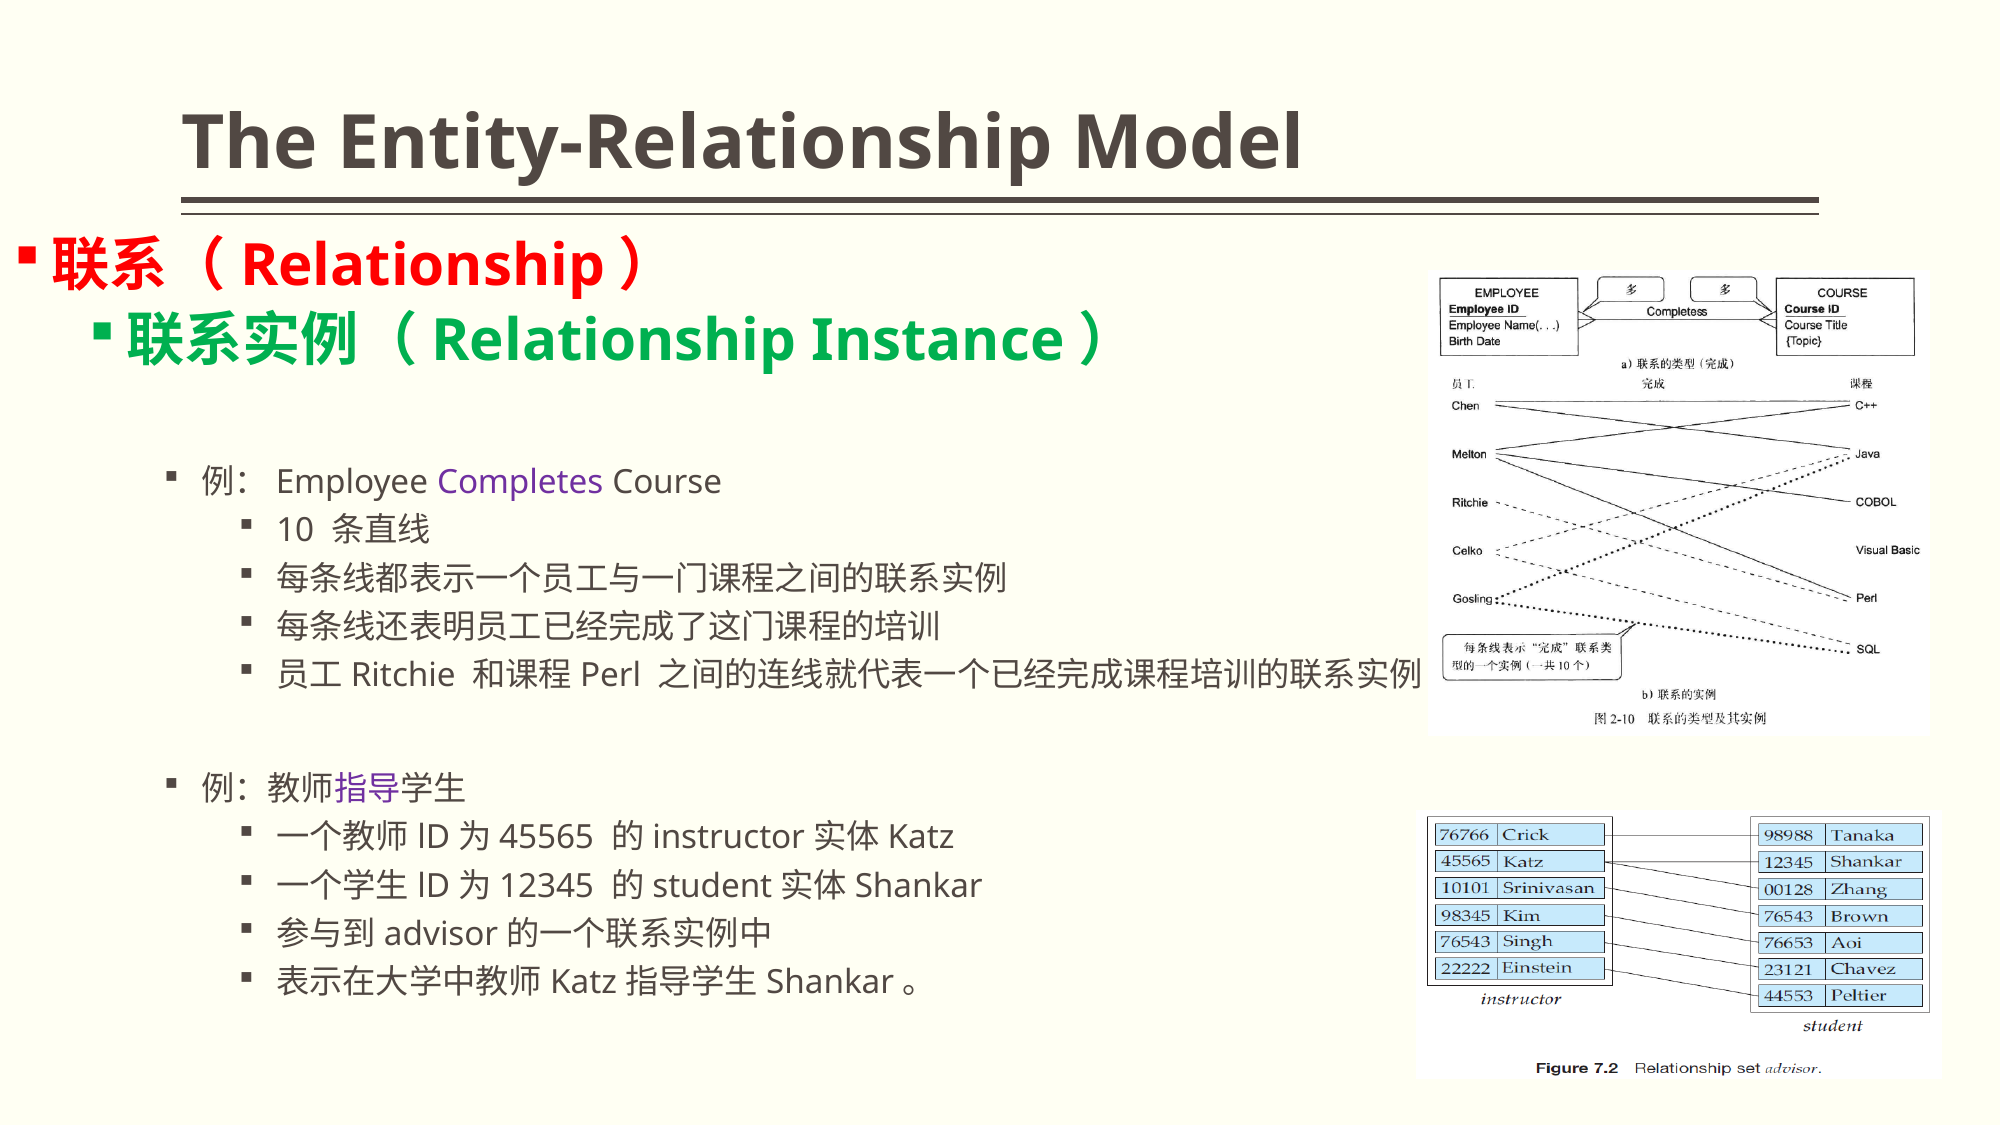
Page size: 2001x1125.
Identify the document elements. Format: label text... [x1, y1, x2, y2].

list 联系（Relationship） 联系实例（Relationship Instance） 例：Employee Completes Course 10 条直线 每条线都表示一个员工与一门课程之间的联系实例 每条线还表明员工已经完成了这门课程的培训 员工Ritchie 和课程Perl 之间的连线就代表一个已经完成课程培训的联系实例 例：教师指导学生 一个教师lD为45565 的instructor实体Katz 一个学生lD为12345 的student实体Shankar 参与到advisor的一个联系实例中 表示在大学中教师Katz指导学生Shankar。 [13, 227, 1429, 1125]
picture [1428, 270, 1930, 736]
picture [1416, 810, 1942, 1079]
title The Entity-Relationship Model [181, 12, 1819, 193]
